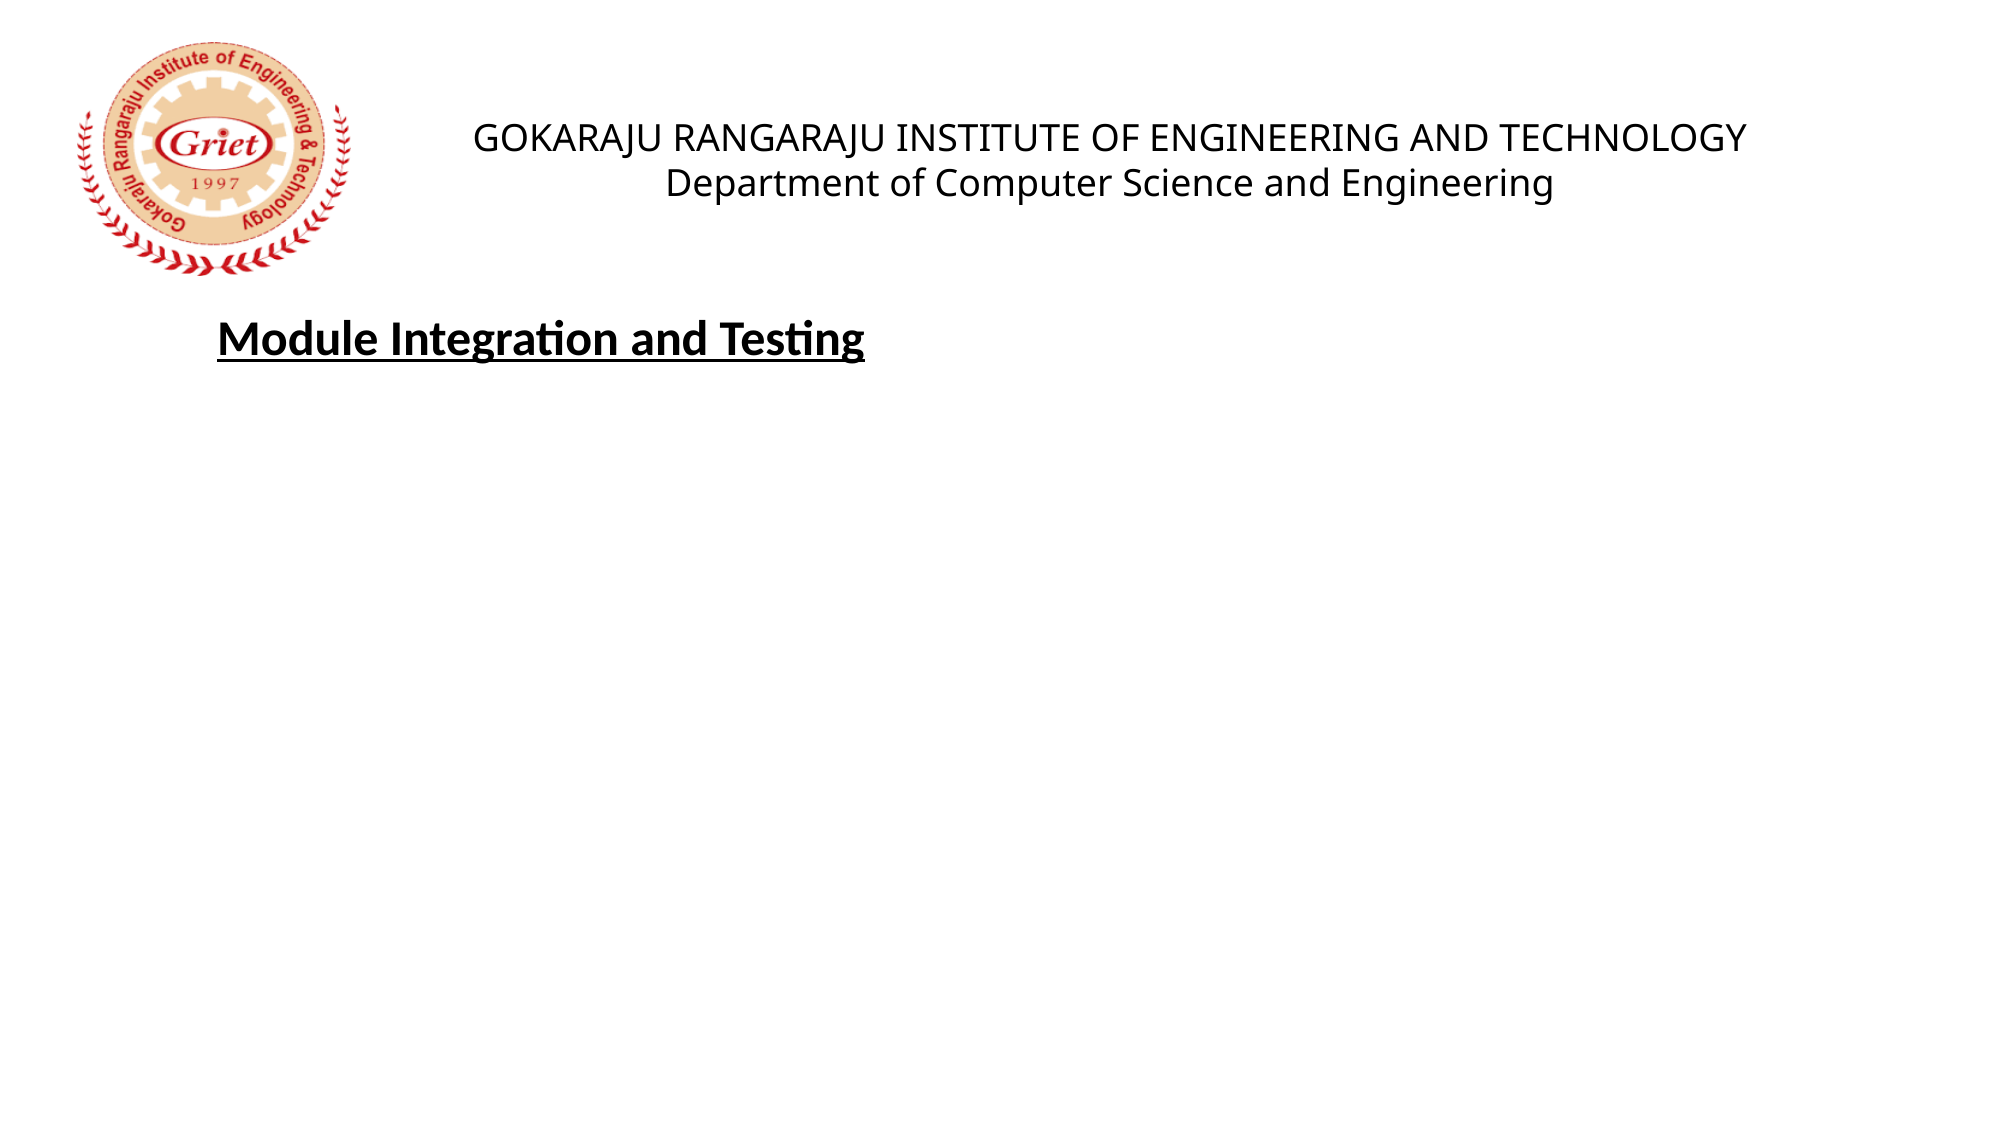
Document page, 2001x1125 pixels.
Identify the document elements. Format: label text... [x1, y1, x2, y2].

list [77, 42, 351, 276]
text_box Module Integration and Testing [202, 297, 880, 373]
text_box GOKARAJU RANGARAJU INSTITUTE OF ENGINEERING AND TECHNOLOGY Department of Computer Science and Engineering [361, 106, 1859, 211]
